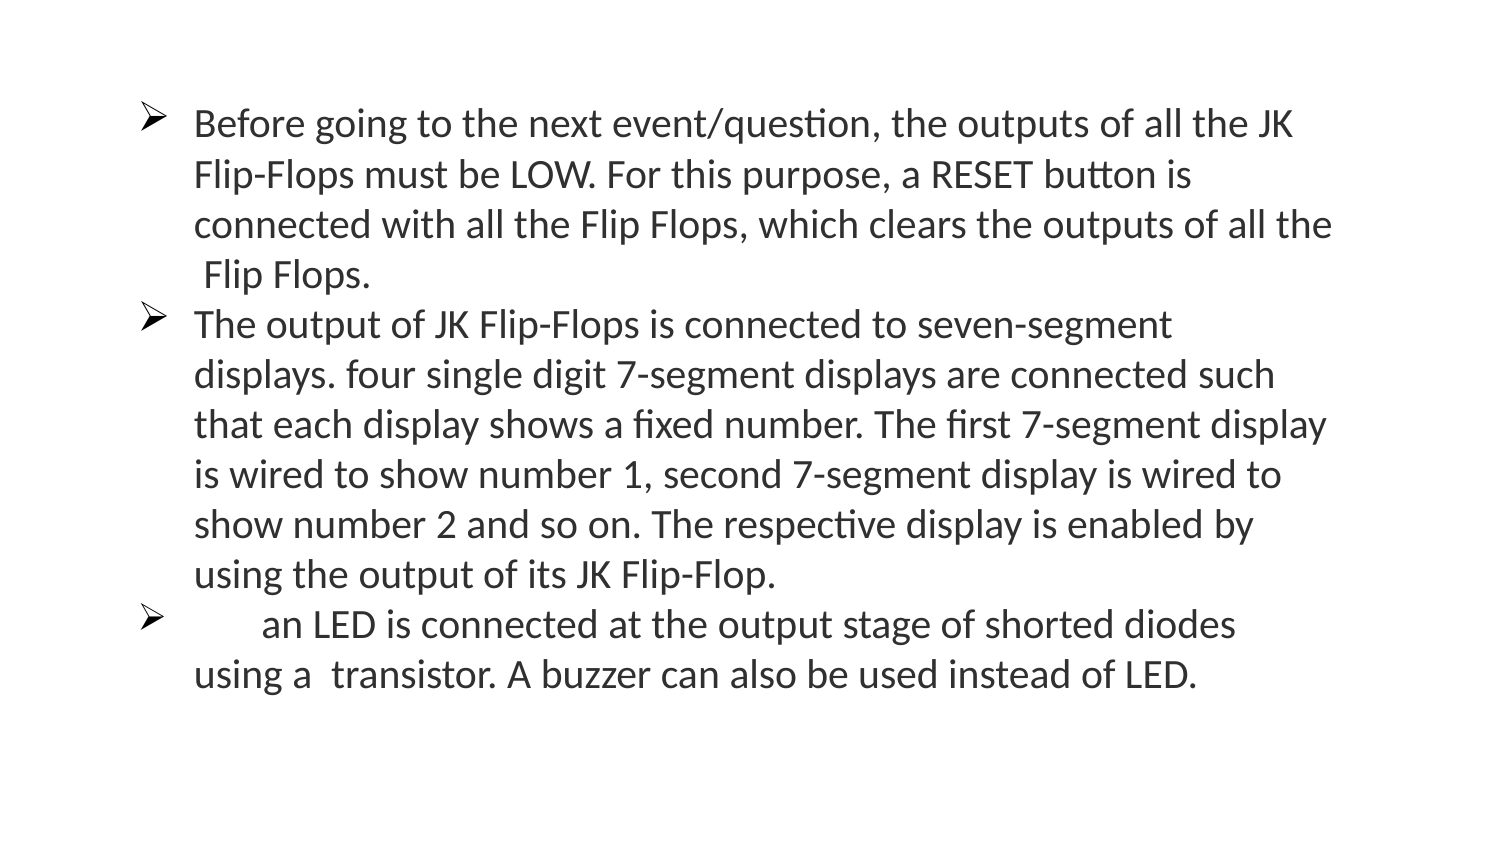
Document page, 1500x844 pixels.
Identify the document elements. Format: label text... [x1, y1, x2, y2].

text_box Before going to the next event/question, the outputs of all the JK Flip-Flops must be LOW. For this purpose, a RESET button is connected with all the Flip Flops, which clears the outputs of all the Flip Flops. The output of JK Flip-Flops is connected to seven-segment displays. four single digit 7-segment displays are connected such that each display shows a fixed number. The first 7-segment display is wired to show number 1, second 7-segment display is wired to show number 2 and so on. The respective display is enabled by using the output of its JK Flip-Flop. an LED is connected at the output stage of shorted diodes using a transistor. A buzzer can also be used instead of LED. [135, 94, 1342, 697]
